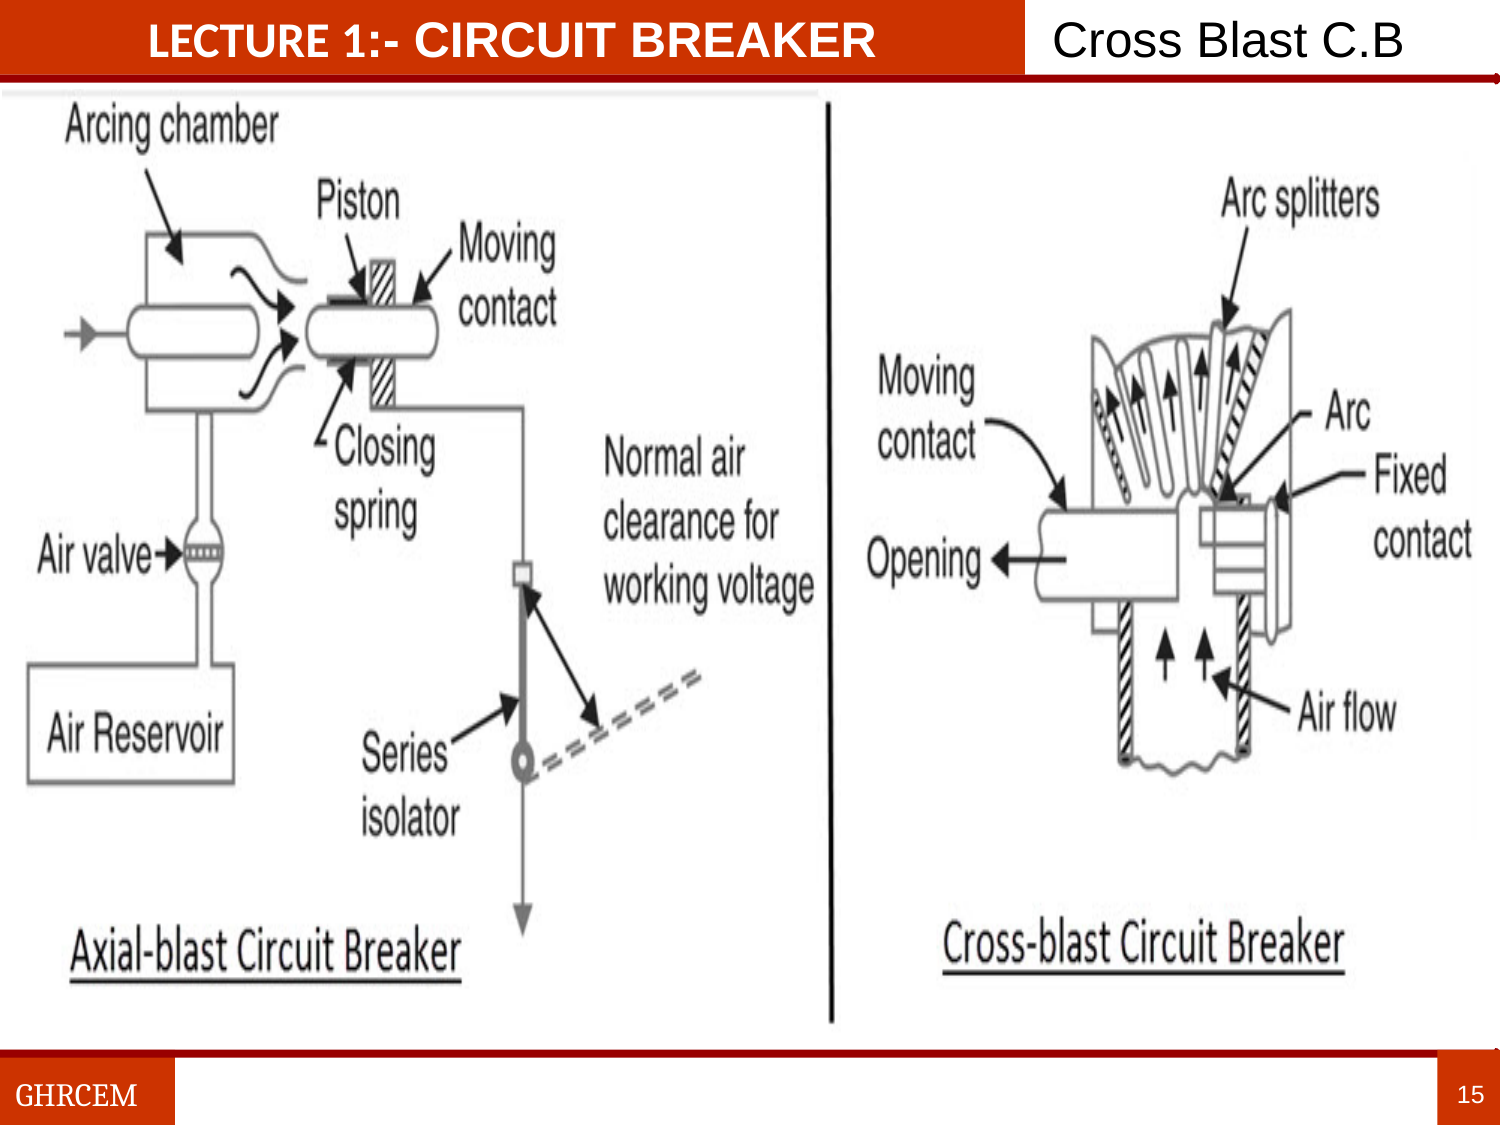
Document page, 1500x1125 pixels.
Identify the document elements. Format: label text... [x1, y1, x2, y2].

picture [2, 89, 1500, 1043]
text_box 15 [1437, 1049, 1500, 1125]
text_box [0, 1049, 1437, 1058]
text_box Cross Blast C.B [1037, 0, 1500, 75]
text_box LECTURE 1:- circuit breaker [0, 0, 1025, 74]
text_box GHRCEM [0, 1058, 175, 1125]
text_box [0, 74, 1500, 85]
